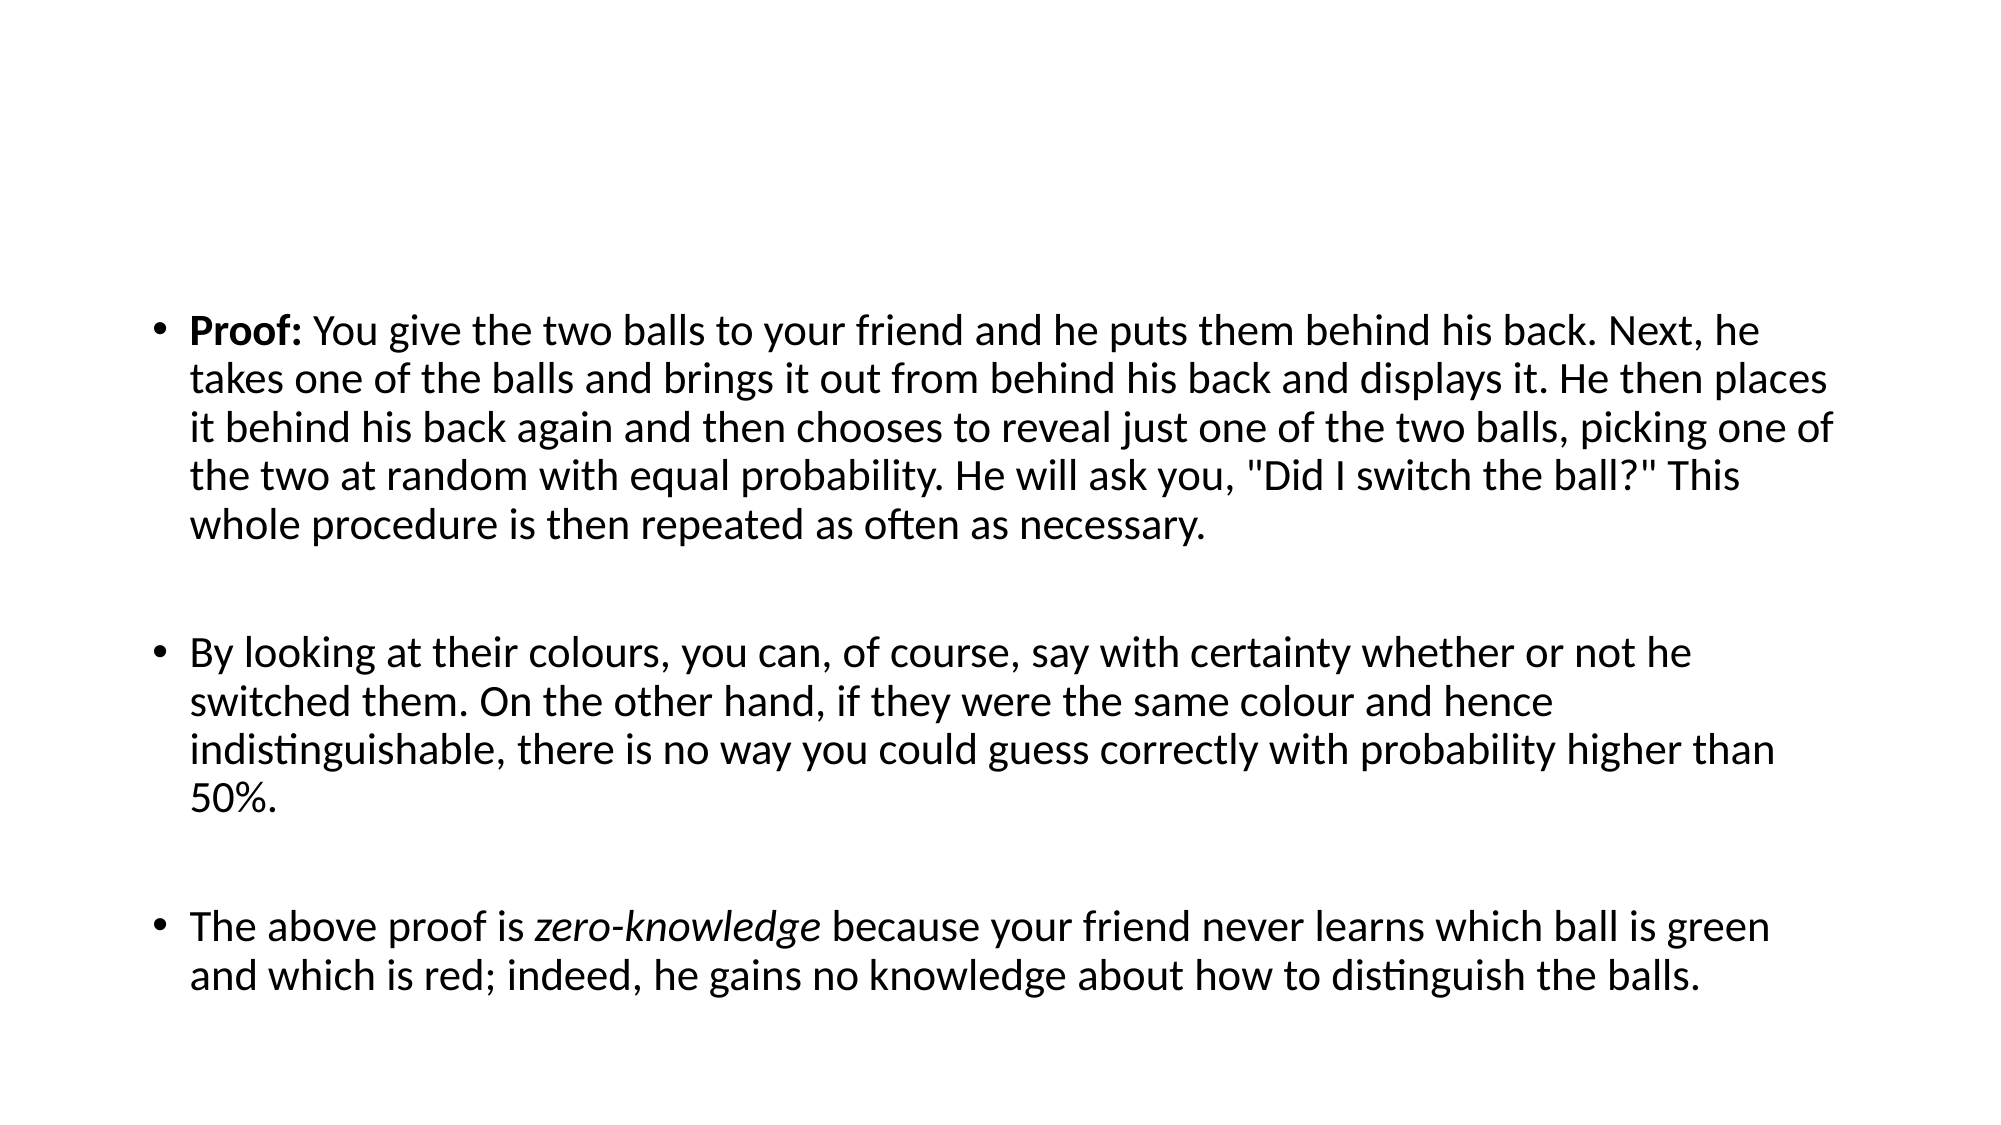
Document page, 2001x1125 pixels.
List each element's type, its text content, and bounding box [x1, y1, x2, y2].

list Proof: You give the two balls to your friend and he puts them behind his back. Next, he takes one of the balls and brings it out from behind his back and displays it. He then places it behind his back again and then chooses to reveal just one of the two balls, picking one of the two at random with equal probability. He will ask you, "Did I switch the ball?" This whole procedure is then repeated as often as necessary. By looking at their colours, you can, of course, say with certainty whether or not he switched them. On the other hand, if they were the same colour and hence indistinguishable, there is no way you could guess correctly with probability higher than 50%. The above proof is zero-knowledge because your friend never learns which ball is green and which is red; indeed, he gains no knowledge about how to distinguish the balls. [137, 299, 1863, 1014]
